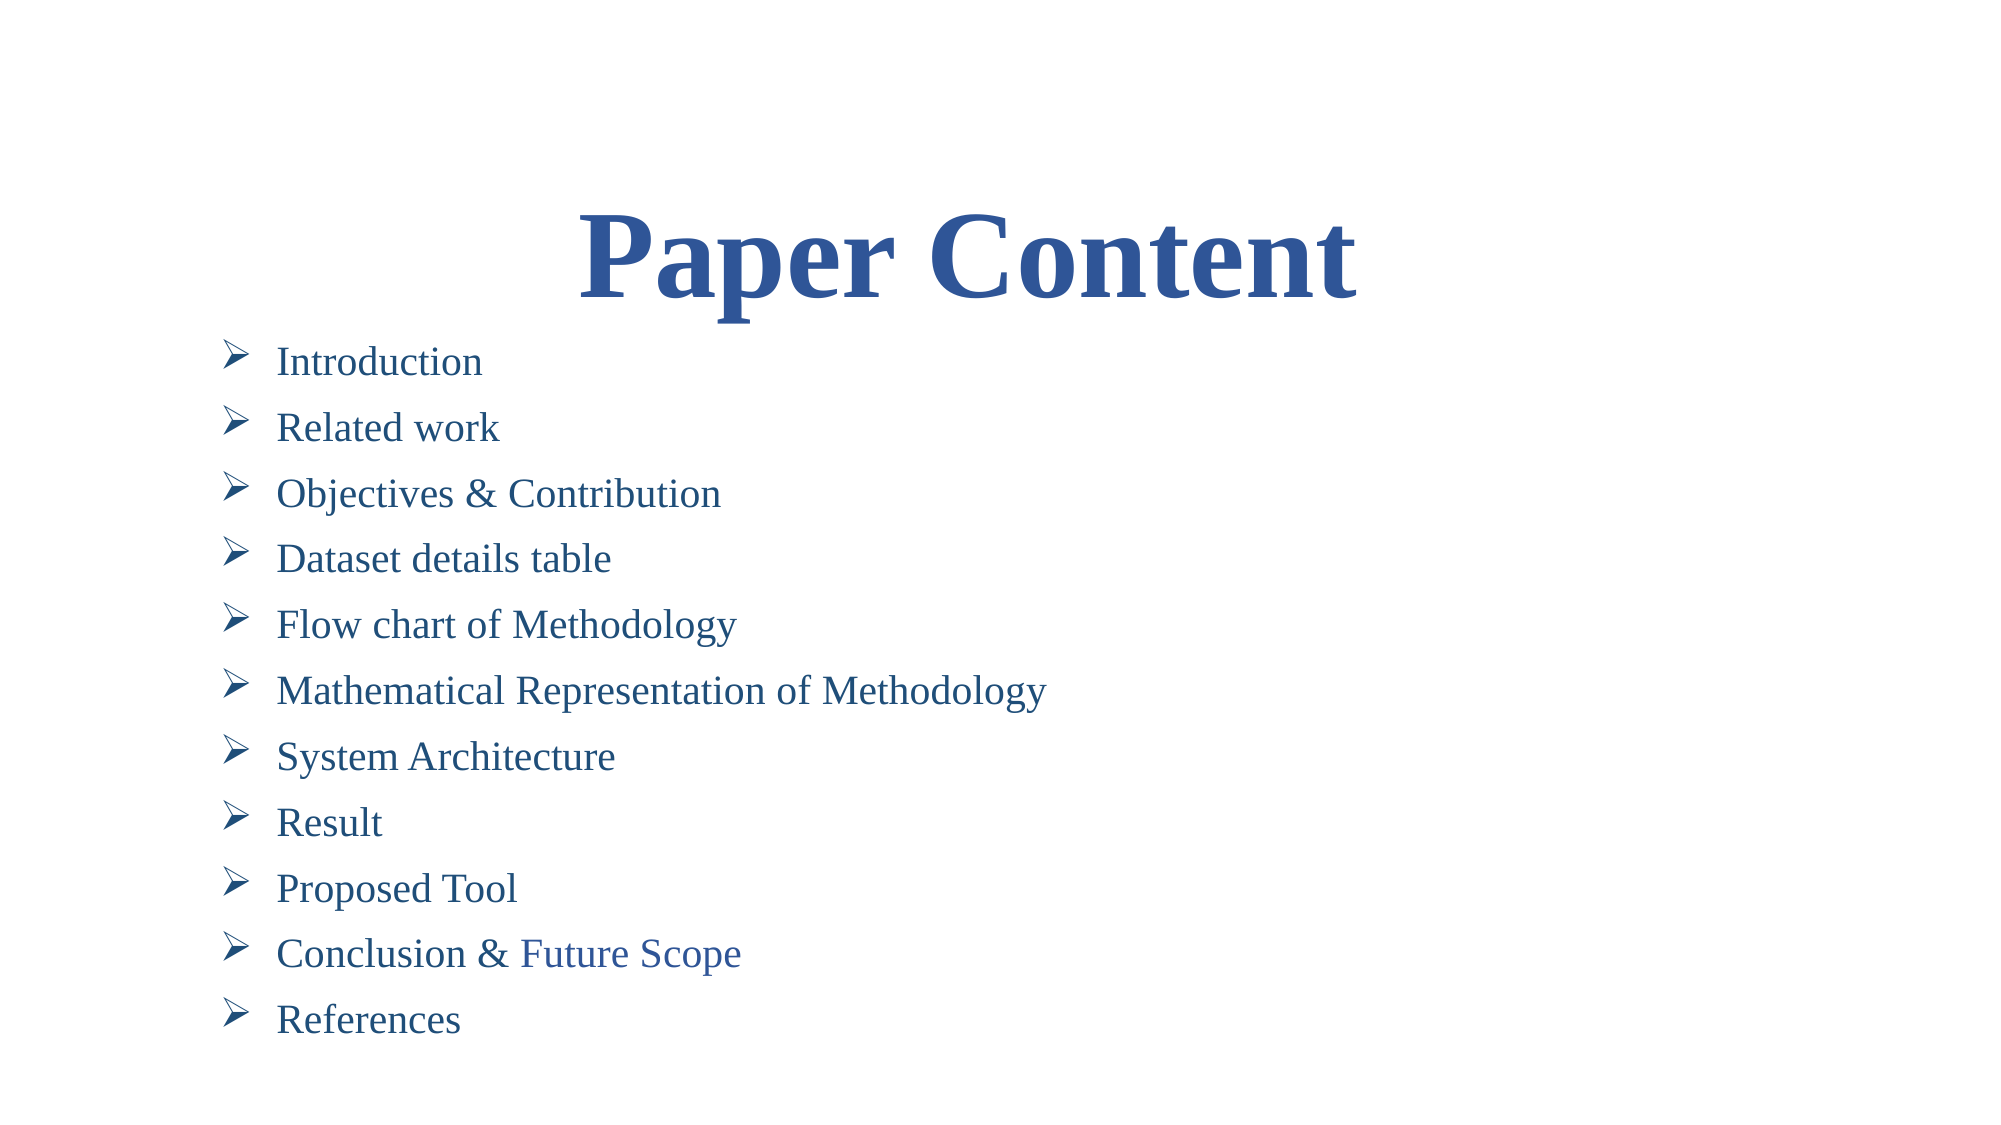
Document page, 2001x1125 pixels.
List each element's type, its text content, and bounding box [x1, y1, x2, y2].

title Paper Content [233, 69, 1734, 332]
subtitle Introduction Related work Objectives & Contribution Dataset details table Flow chart of Methodology Mathematical Representation of Methodology System Architecture Result Proposed Tool Conclusion & Future Scope References [204, 331, 1705, 1086]
